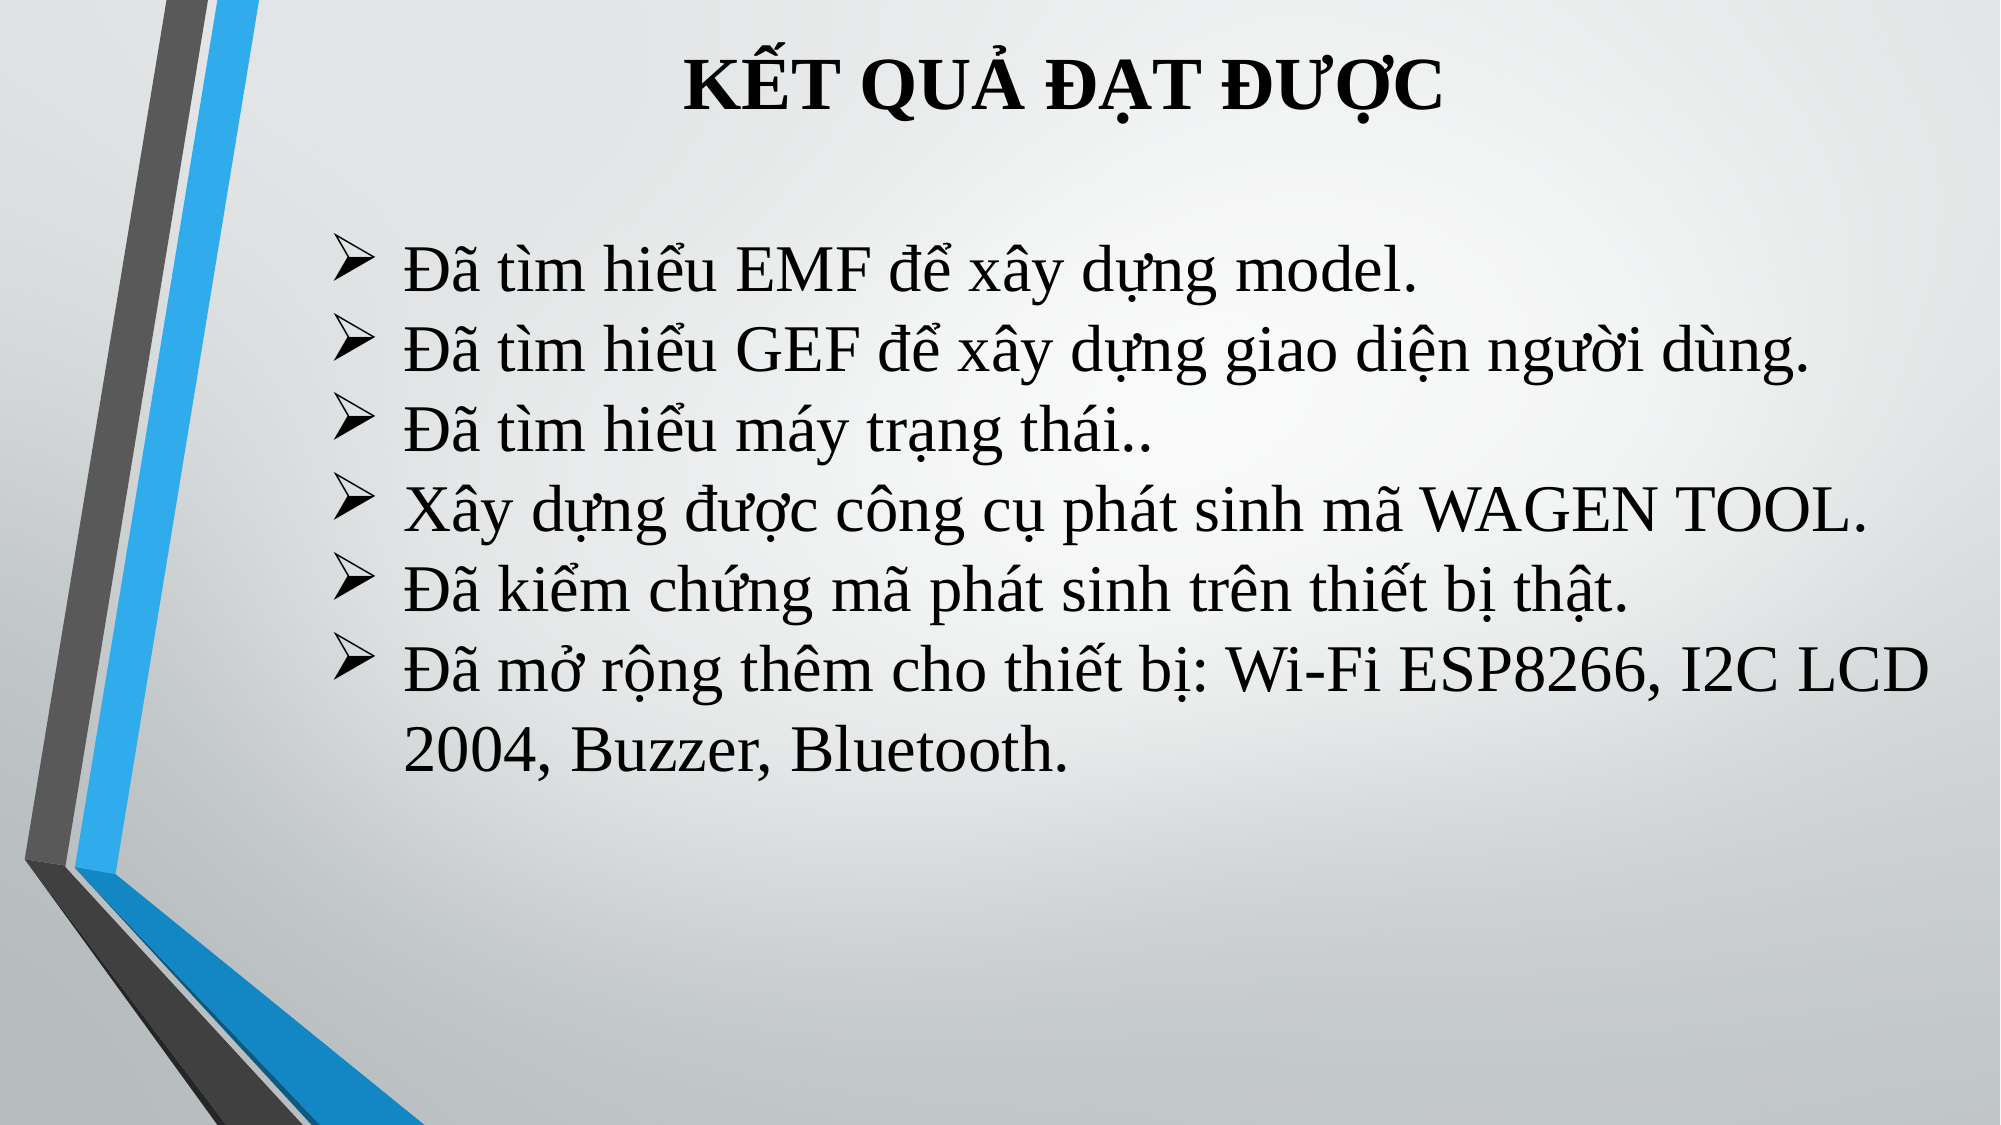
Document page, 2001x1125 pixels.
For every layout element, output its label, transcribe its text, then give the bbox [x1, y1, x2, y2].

text_box Đã tìm hiểu EMF để xây dựng model. Đã tìm hiểu GEF để xây dựng giao diện người dùng. Đã tìm hiểu máy trạng thái.. Xây dựng được công cụ phát sinh mã WAGEN TOOL. Đã kiểm chứng mã phát sinh trên thiết bị thật. Đã mở rộng thêm cho thiết bị: Wi-Fi ESP8266, I2C LCD 2004, Buzzer, Bluetooth. [328, 224, 1951, 865]
text_box KẾT QUẢ ĐẠT ĐƯỢC [683, 34, 1788, 125]
